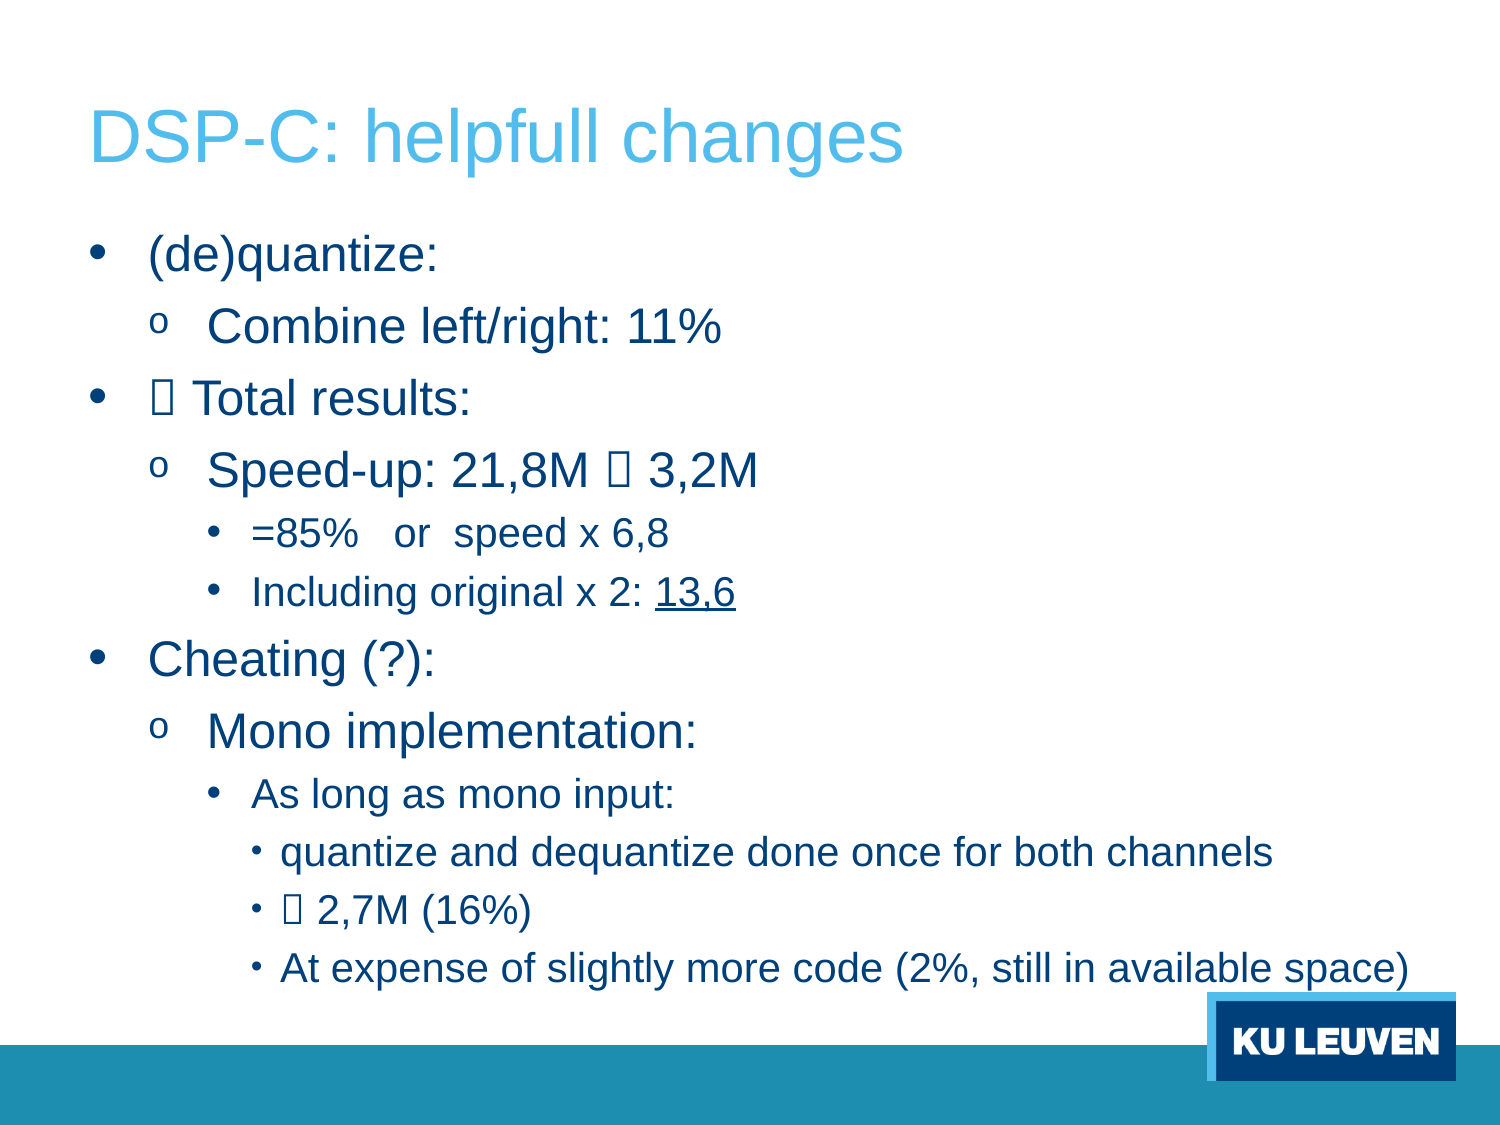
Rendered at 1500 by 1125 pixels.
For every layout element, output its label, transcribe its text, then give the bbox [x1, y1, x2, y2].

list (de)quantize: Combine left/right: 11%  Total results: Speed-up: 21,8M  3,2M =85% or speed x 6,8 Including original x 2: 13,6 Cheating (?): Mono implementation: As long as mono input: quantize and dequantize done once for both channels  2,7M (16%) At expense of slightly more code (2%, still in available space) [88, 221, 1456, 948]
picture [1207, 992, 1456, 1081]
title DSP-C: helpfull changes [88, 29, 1456, 178]
